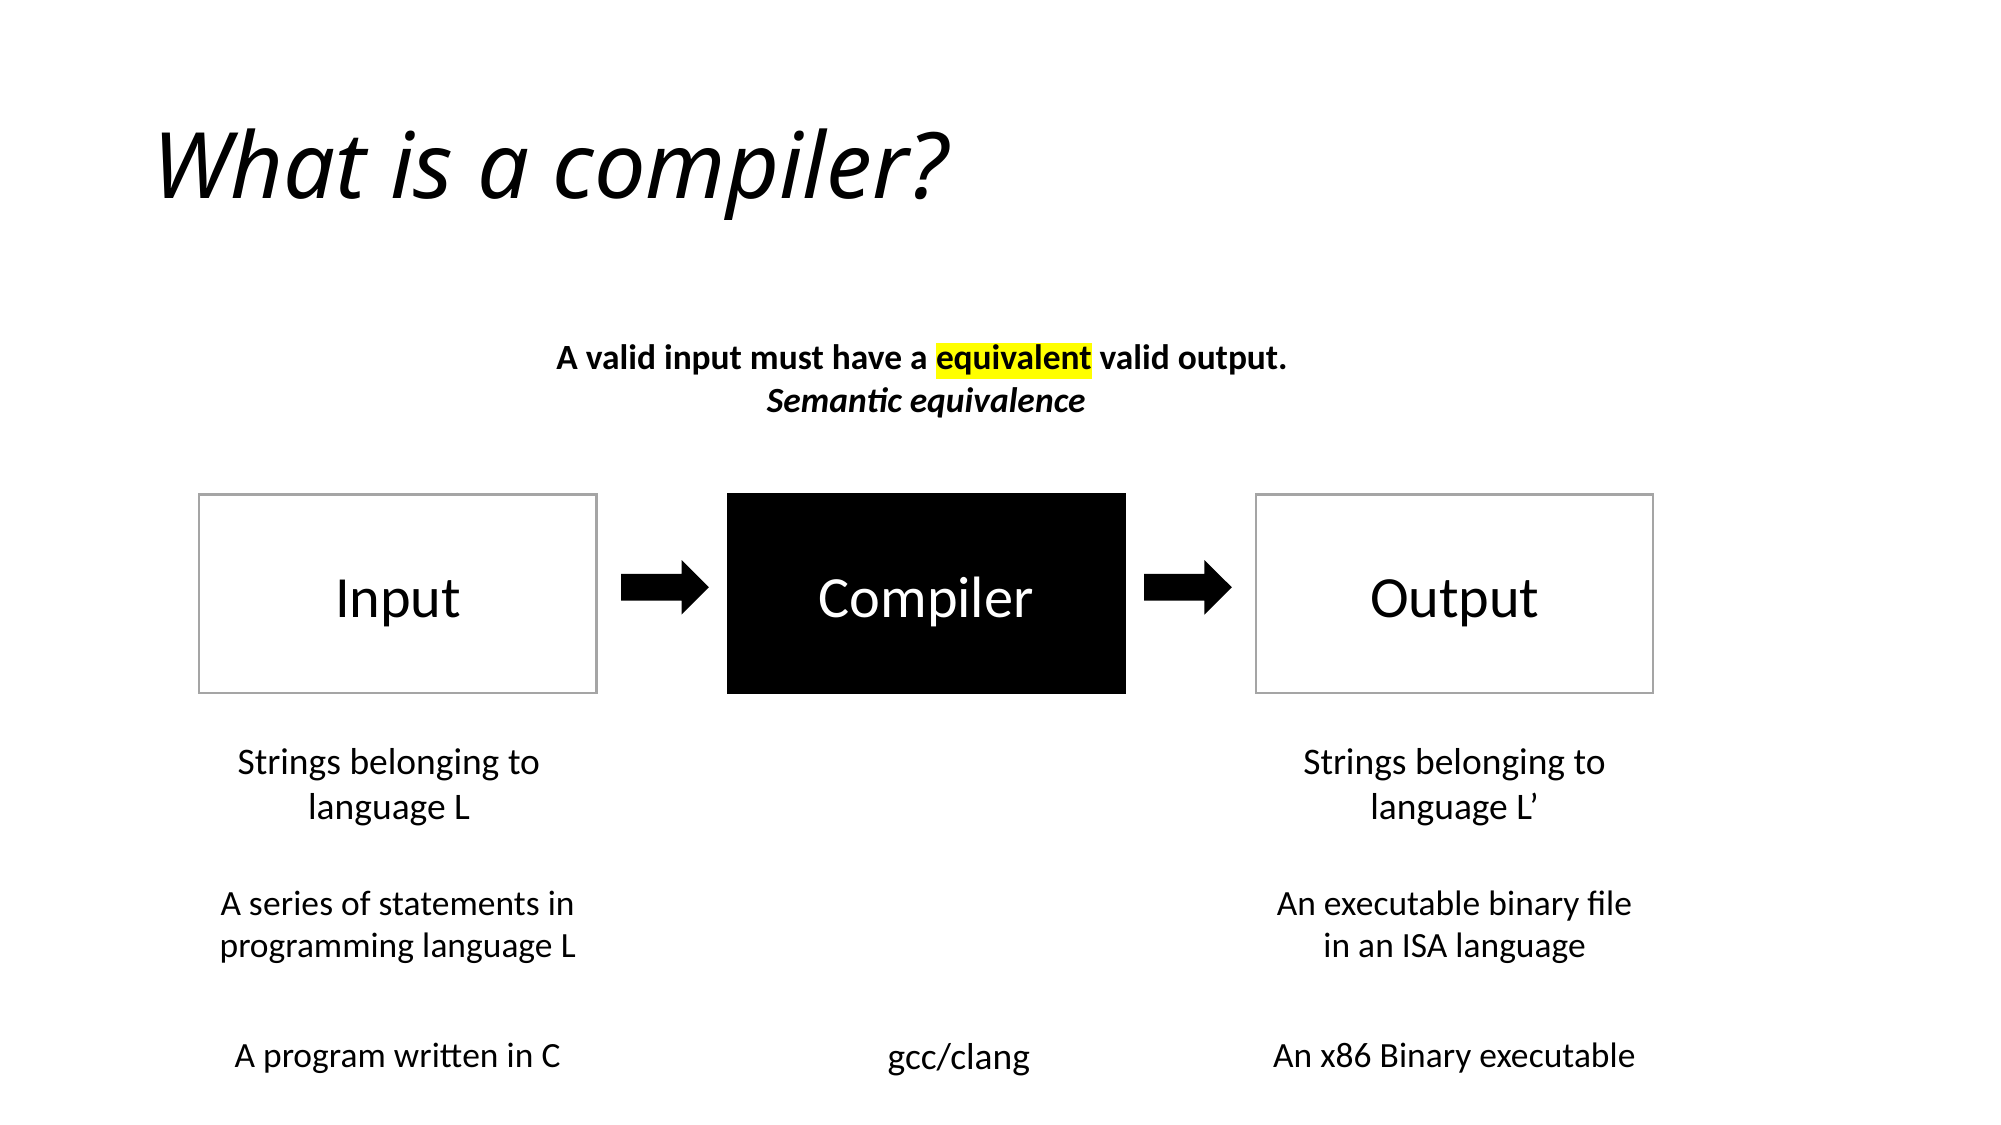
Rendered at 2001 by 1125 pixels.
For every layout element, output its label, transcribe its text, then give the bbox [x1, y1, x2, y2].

text_box [1144, 560, 1232, 615]
text_box Strings belonging to language L’ [1256, 729, 1654, 835]
text_box Input [198, 493, 598, 694]
text_box A valid input must have a equivalent valid output. Semantic equivalence [526, 326, 1327, 427]
text_box [621, 560, 709, 615]
text_box An x86 Binary executable [1256, 1024, 1654, 1082]
text_box Output [1255, 493, 1654, 694]
title What is a compiler? [137, 59, 1863, 278]
text_box Strings belonging to language L [222, 729, 556, 835]
text_box gcc/clang [873, 1024, 1046, 1084]
text_box Compiler [727, 493, 1126, 694]
text_box A program written in C [199, 1024, 597, 1082]
text_box An executable binary file in an ISA language [1256, 872, 1654, 972]
text_box A series of statements in programming language L [199, 872, 597, 972]
